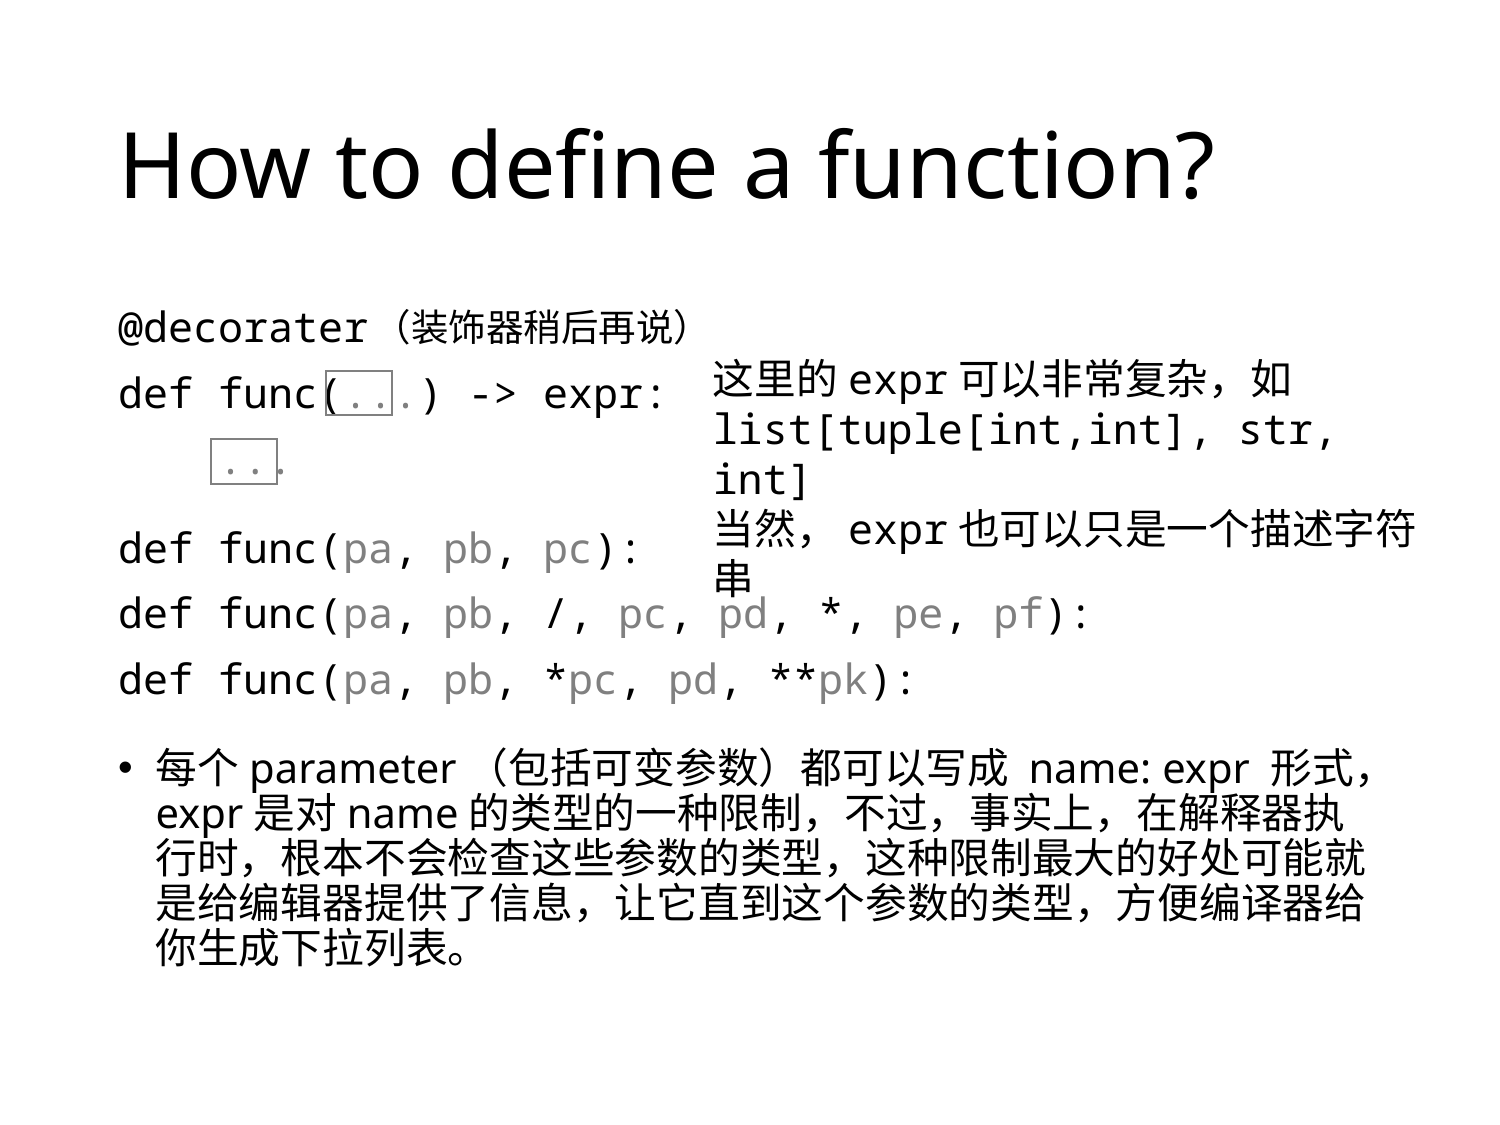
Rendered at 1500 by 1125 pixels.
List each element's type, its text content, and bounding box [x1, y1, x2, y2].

text_box [210, 438, 278, 485]
text_box （装饰器稍后再说） [359, 296, 1109, 357]
text_box 这里的expr可以非常复杂，如 list[tuple[int,int], str, int] 当然，expr也可以只是一个描述字符串 [698, 345, 1449, 610]
list @decorater def func(...) -> expr: ... def func(pa, pb, pc): def func(pa, pb, /, pc, pd, *, pe, pf): def func(pa, pb, *pc, pd, **pk): 每个parameter（包括可变参数）都可以写成 name: expr 形式，expr是对name的类型的一种限制，不过，事实上，在解释器执行时，根本不会检查这些参数的类型，这种限制最大的好处可能就是给编辑器提供了信息，让它直到这个参数的类型，方便编译器给你生成下拉列表。 [103, 299, 1397, 1014]
title How to define a function? [103, 59, 1397, 278]
text_box [325, 370, 393, 416]
